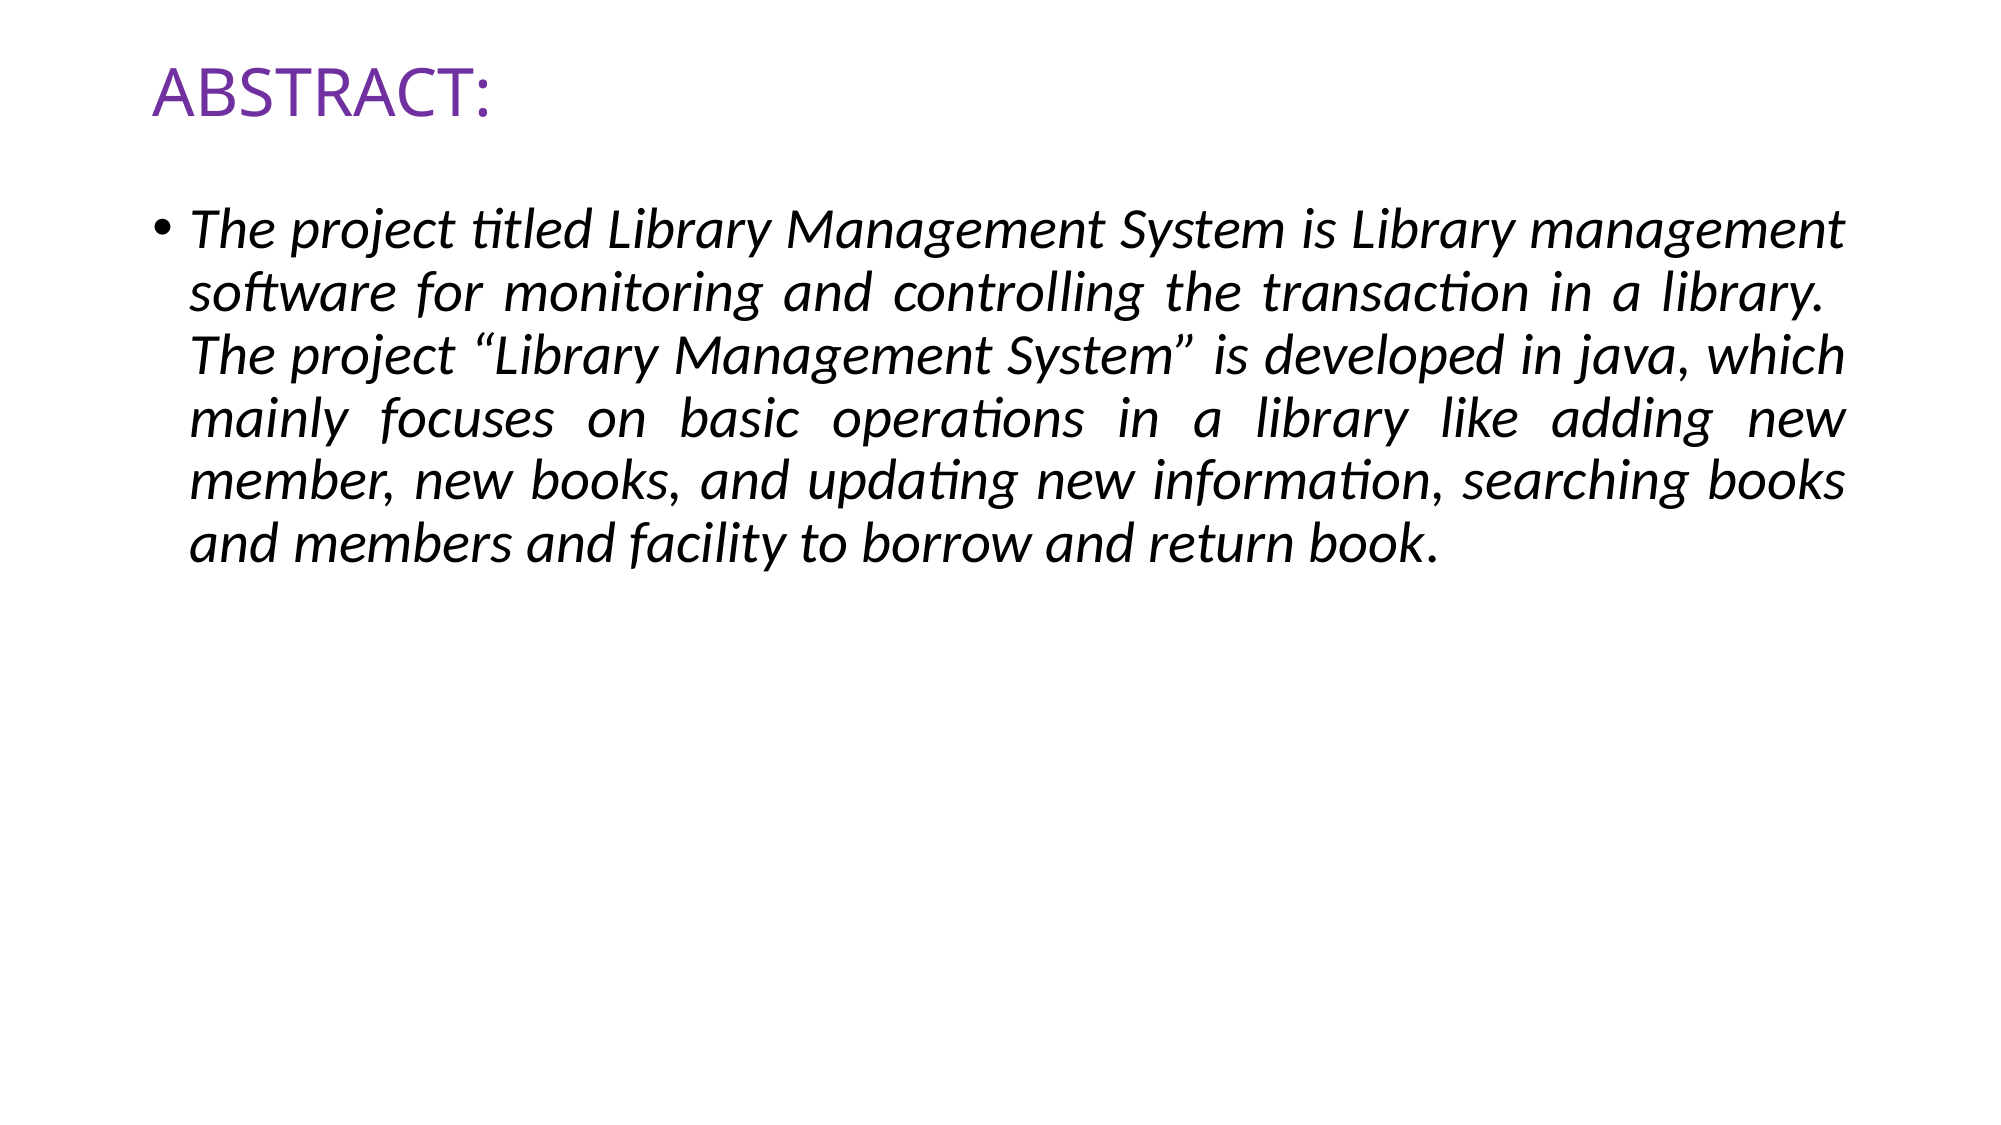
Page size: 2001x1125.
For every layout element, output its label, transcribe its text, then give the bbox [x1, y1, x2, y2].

list The project titled Library Management System is Library management software for monitoring and controlling the transaction in a library. The project “Library Management System” is developed in java, which mainly focuses on basic operations in a library like adding new member, new books, and updating new information, searching books and members and facility to borrow and return book. [137, 190, 1863, 1052]
title ABSTRACT: [137, 32, 1863, 158]
